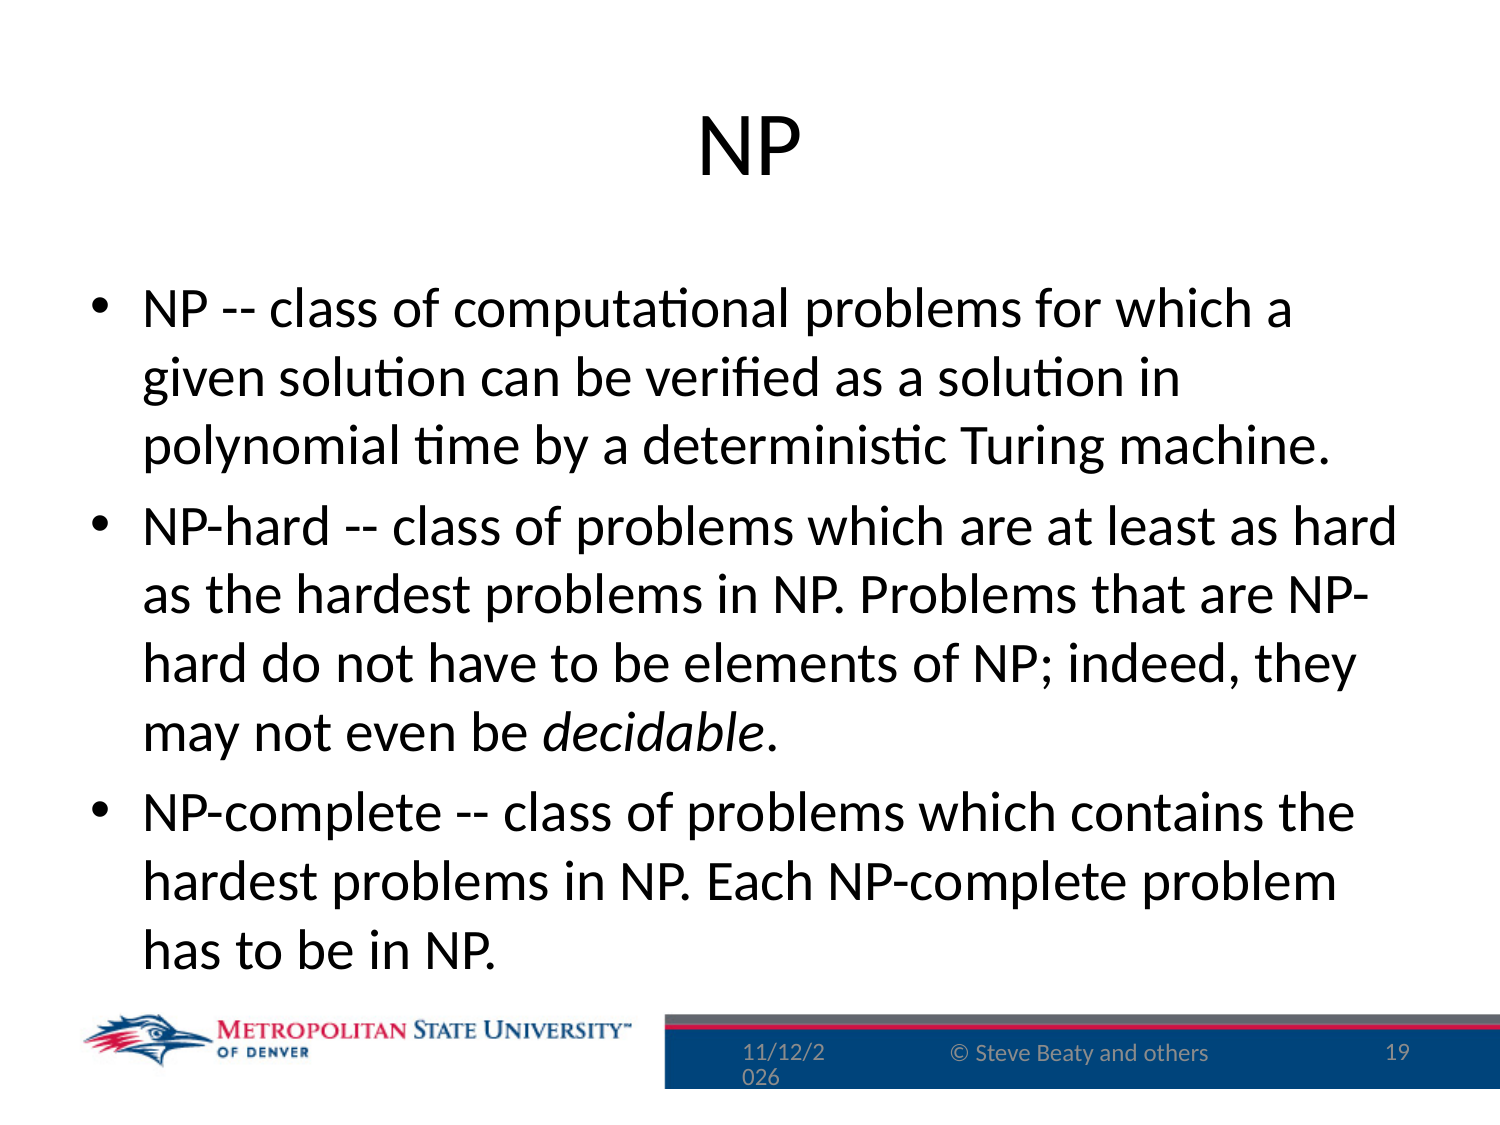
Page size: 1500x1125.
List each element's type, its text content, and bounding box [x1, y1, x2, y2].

title NP [75, 45, 1425, 233]
footer © Steve Beaty and others [841, 1021, 1317, 1082]
picture [44, 1012, 1500, 1089]
list NP -- class of computational problems for which a given solution can be verified as a solution in polynomial time by a deterministic Turing machine. NP-hard -- class of problems which are at least as hard as the hardest problems in NP. Problems that are NP-hard do not have to be elements of NP; indeed, they may not even be decidable. NP-complete -- class of problems which contains the hardest problems in NP. Each NP-complete problem has to be in NP. [75, 262, 1425, 1005]
slide_number 19 [1316, 1020, 1425, 1081]
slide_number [727, 1020, 842, 1081]
